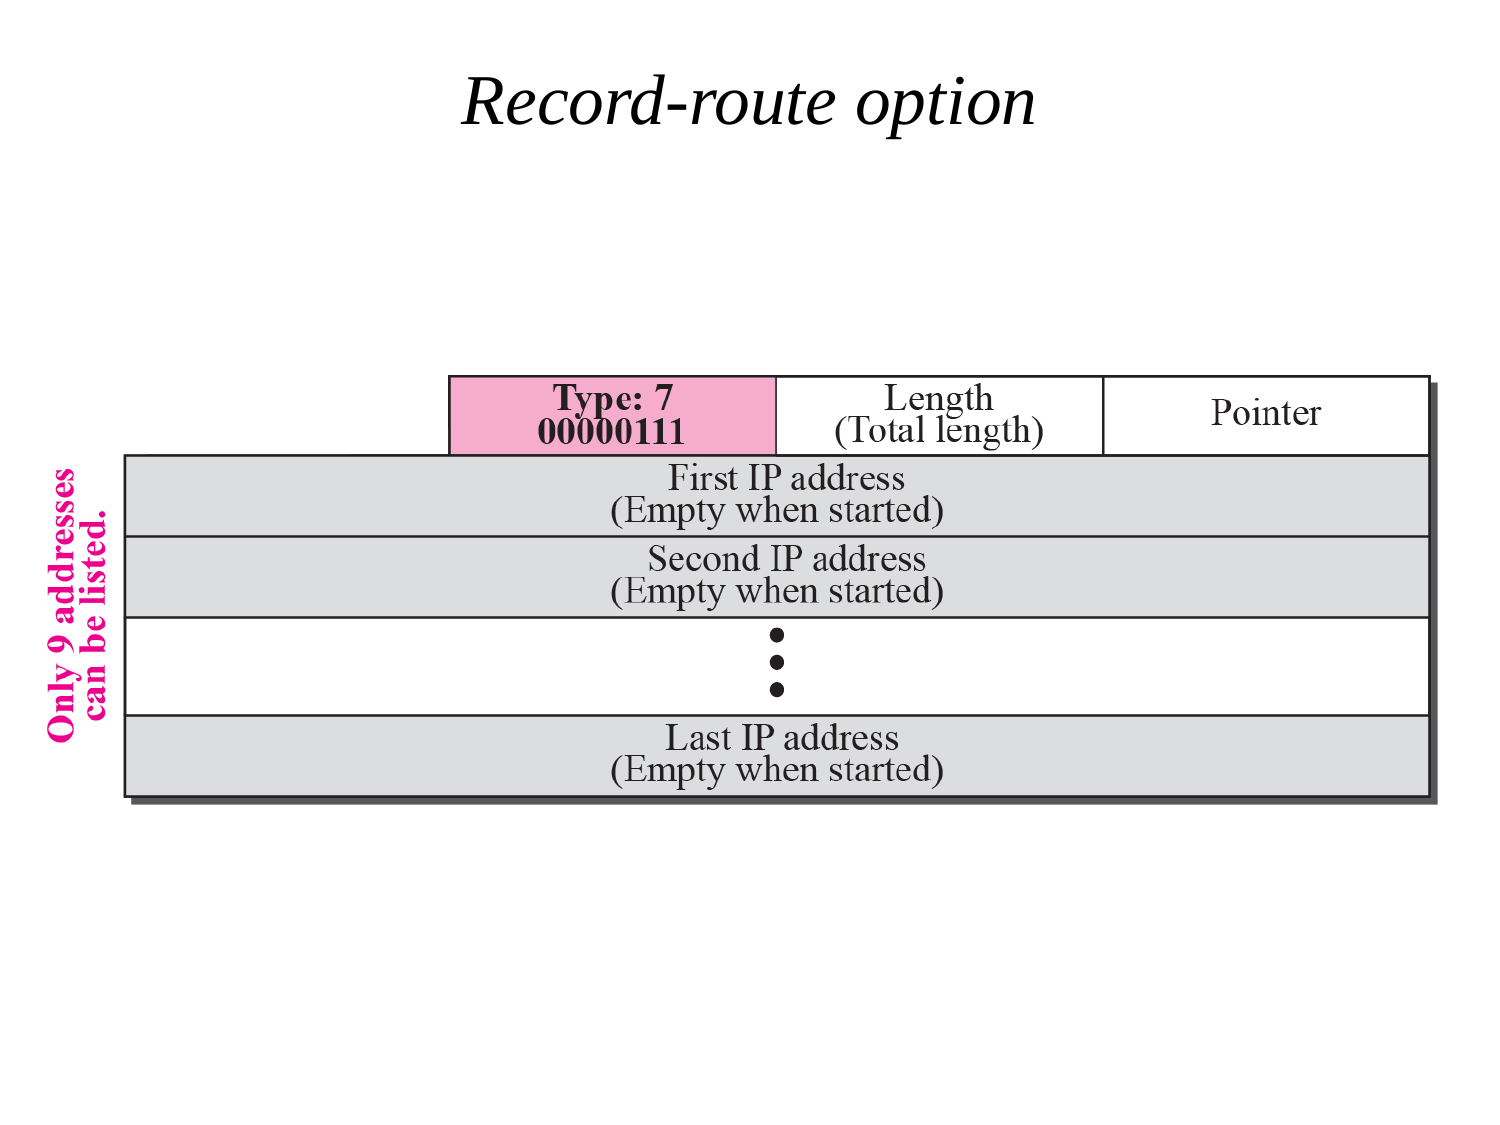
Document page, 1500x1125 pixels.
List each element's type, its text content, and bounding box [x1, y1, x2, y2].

title Record-route option [75, 45, 1425, 233]
picture [41, 375, 1438, 805]
